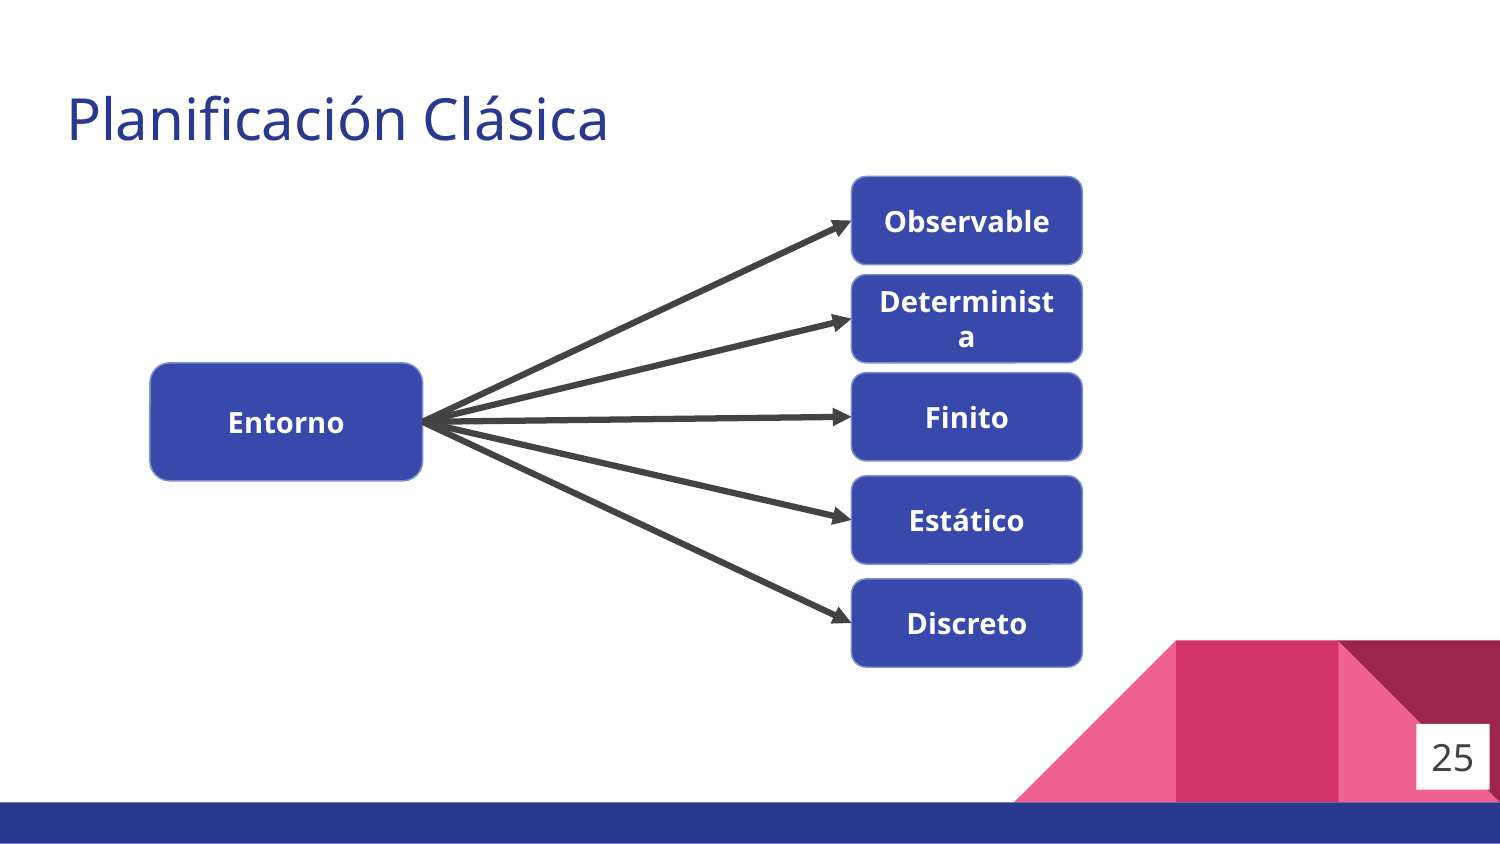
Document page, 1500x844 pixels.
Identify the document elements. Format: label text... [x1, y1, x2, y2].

text_box Determinista [856, 274, 1083, 363]
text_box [422, 416, 852, 420]
text_box Entorno [149, 362, 416, 481]
text_box Estático [856, 475, 1083, 565]
text_box 25 [1416, 723, 1490, 790]
text_box Discreto [851, 578, 1083, 668]
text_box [422, 421, 852, 624]
title Planificación Clásica [51, 67, 1449, 167]
text_box Finito [856, 372, 1083, 461]
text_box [422, 220, 852, 318]
text_box Observable [851, 176, 1083, 265]
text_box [422, 318, 852, 416]
